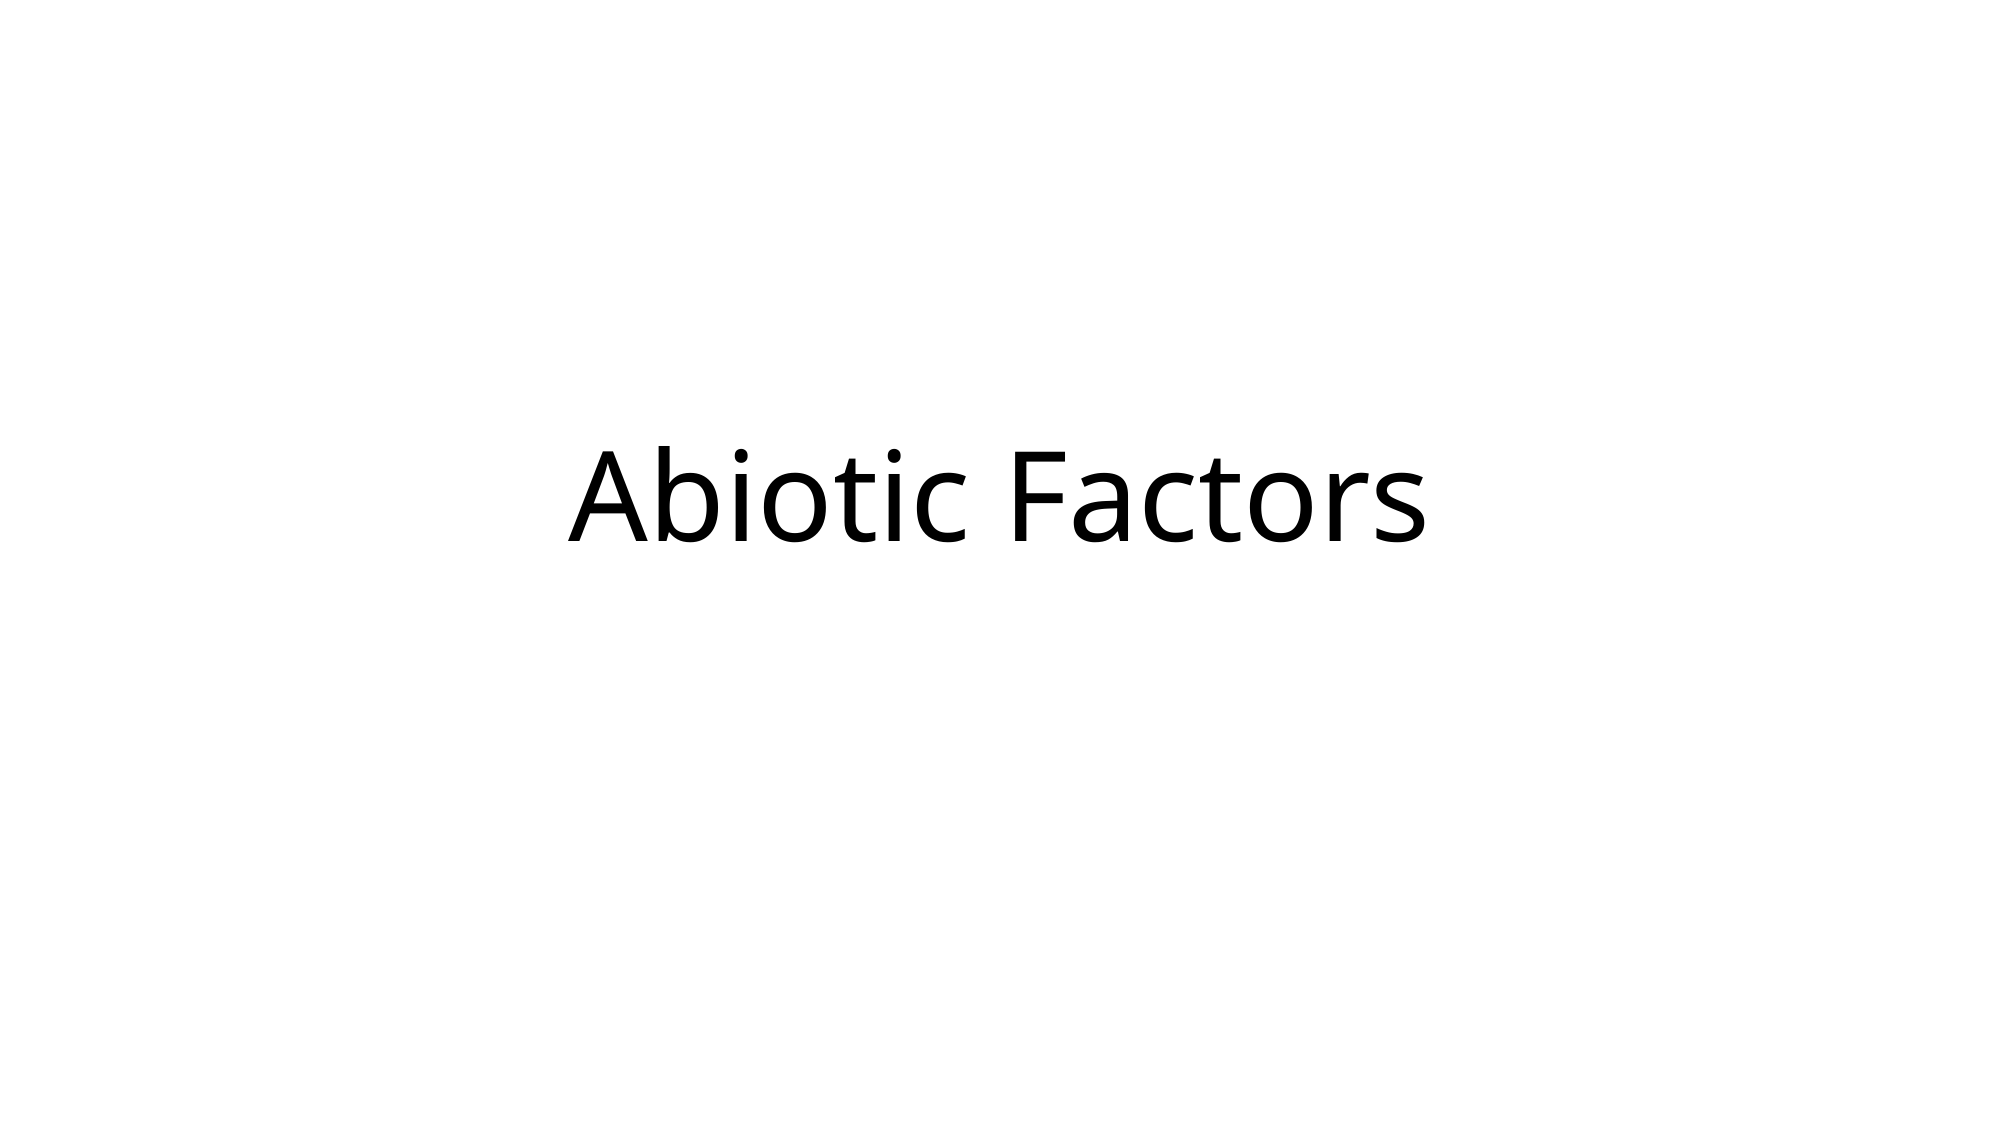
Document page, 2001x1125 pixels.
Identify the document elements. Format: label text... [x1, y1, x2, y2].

title Abiotic Factors [249, 184, 1750, 576]
